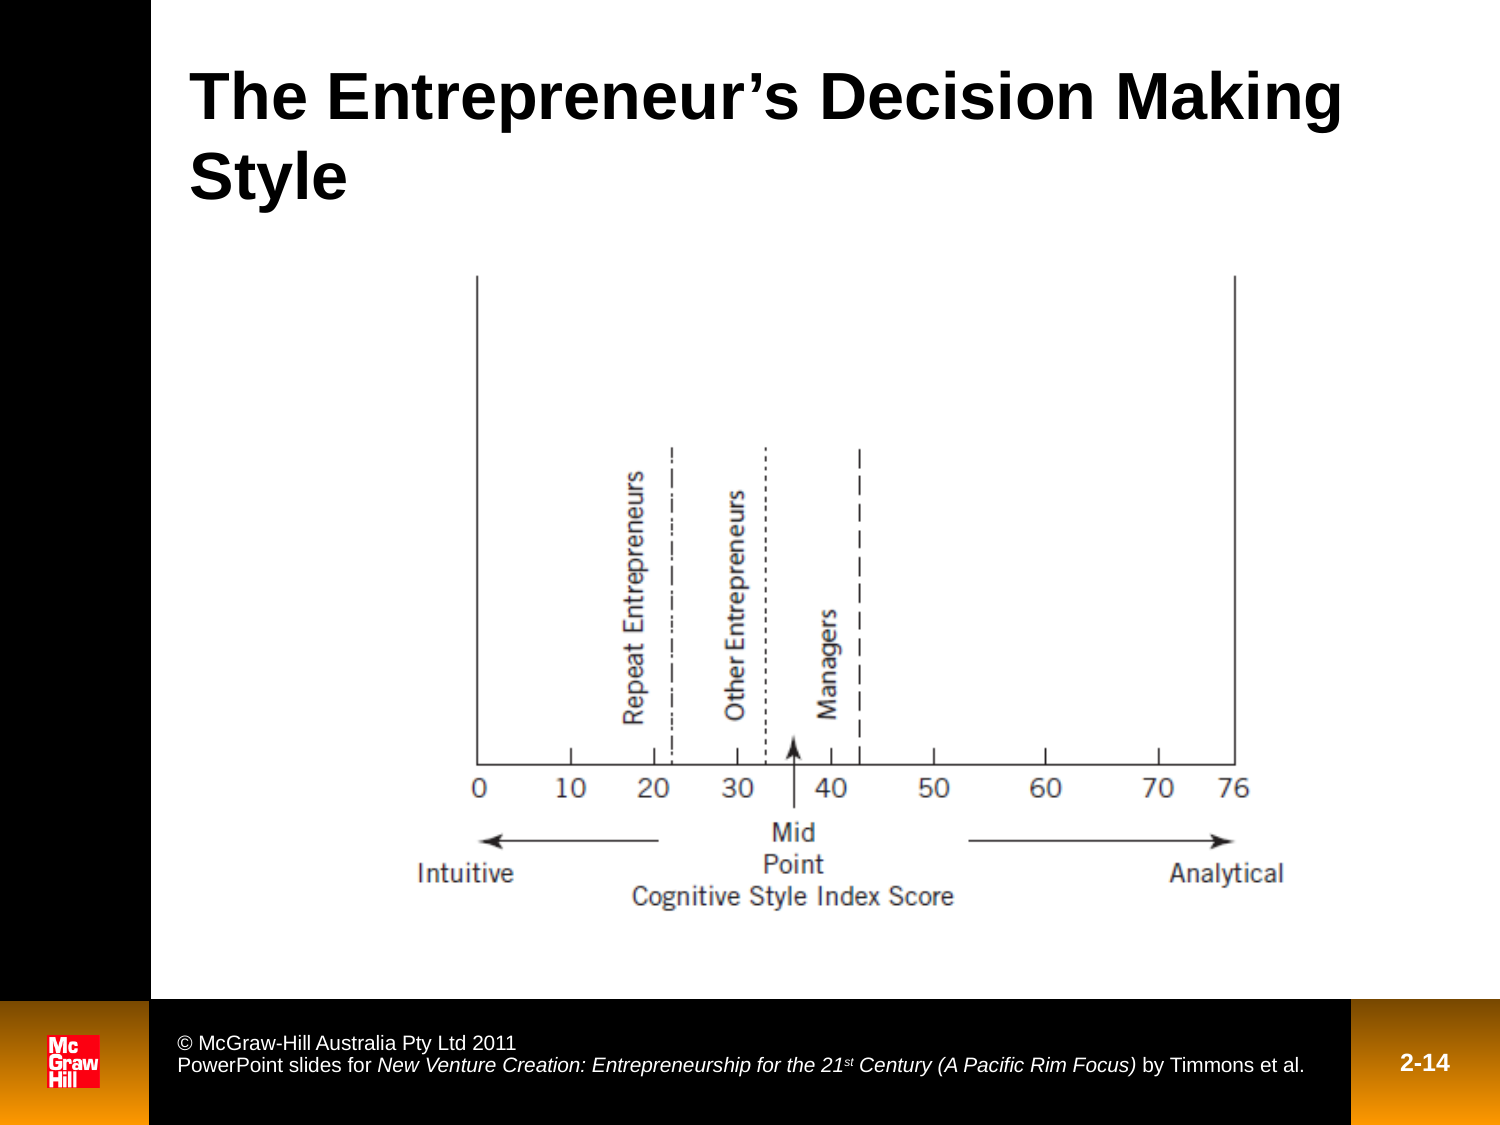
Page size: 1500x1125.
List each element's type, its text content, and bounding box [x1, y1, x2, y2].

title The Entrepreneur’s Decision Making Style [174, 45, 1425, 225]
picture [47, 1035, 101, 1088]
text_box [0, 1000, 149, 1125]
text_box [0, 0, 150, 1000]
picture [312, 262, 1407, 926]
text_box [1350, 999, 1500, 1125]
text_box [149, 999, 1350, 1125]
text_box © McGraw-Hill Australia Pty Ltd 2011 PowerPoint slides for New Venture Creation: Entrepreneurship for the 21st Century (A Pacific Rim Focus) by Timmons et al. [162, 1025, 1338, 1125]
text_box 2-14 [1362, 1039, 1488, 1090]
